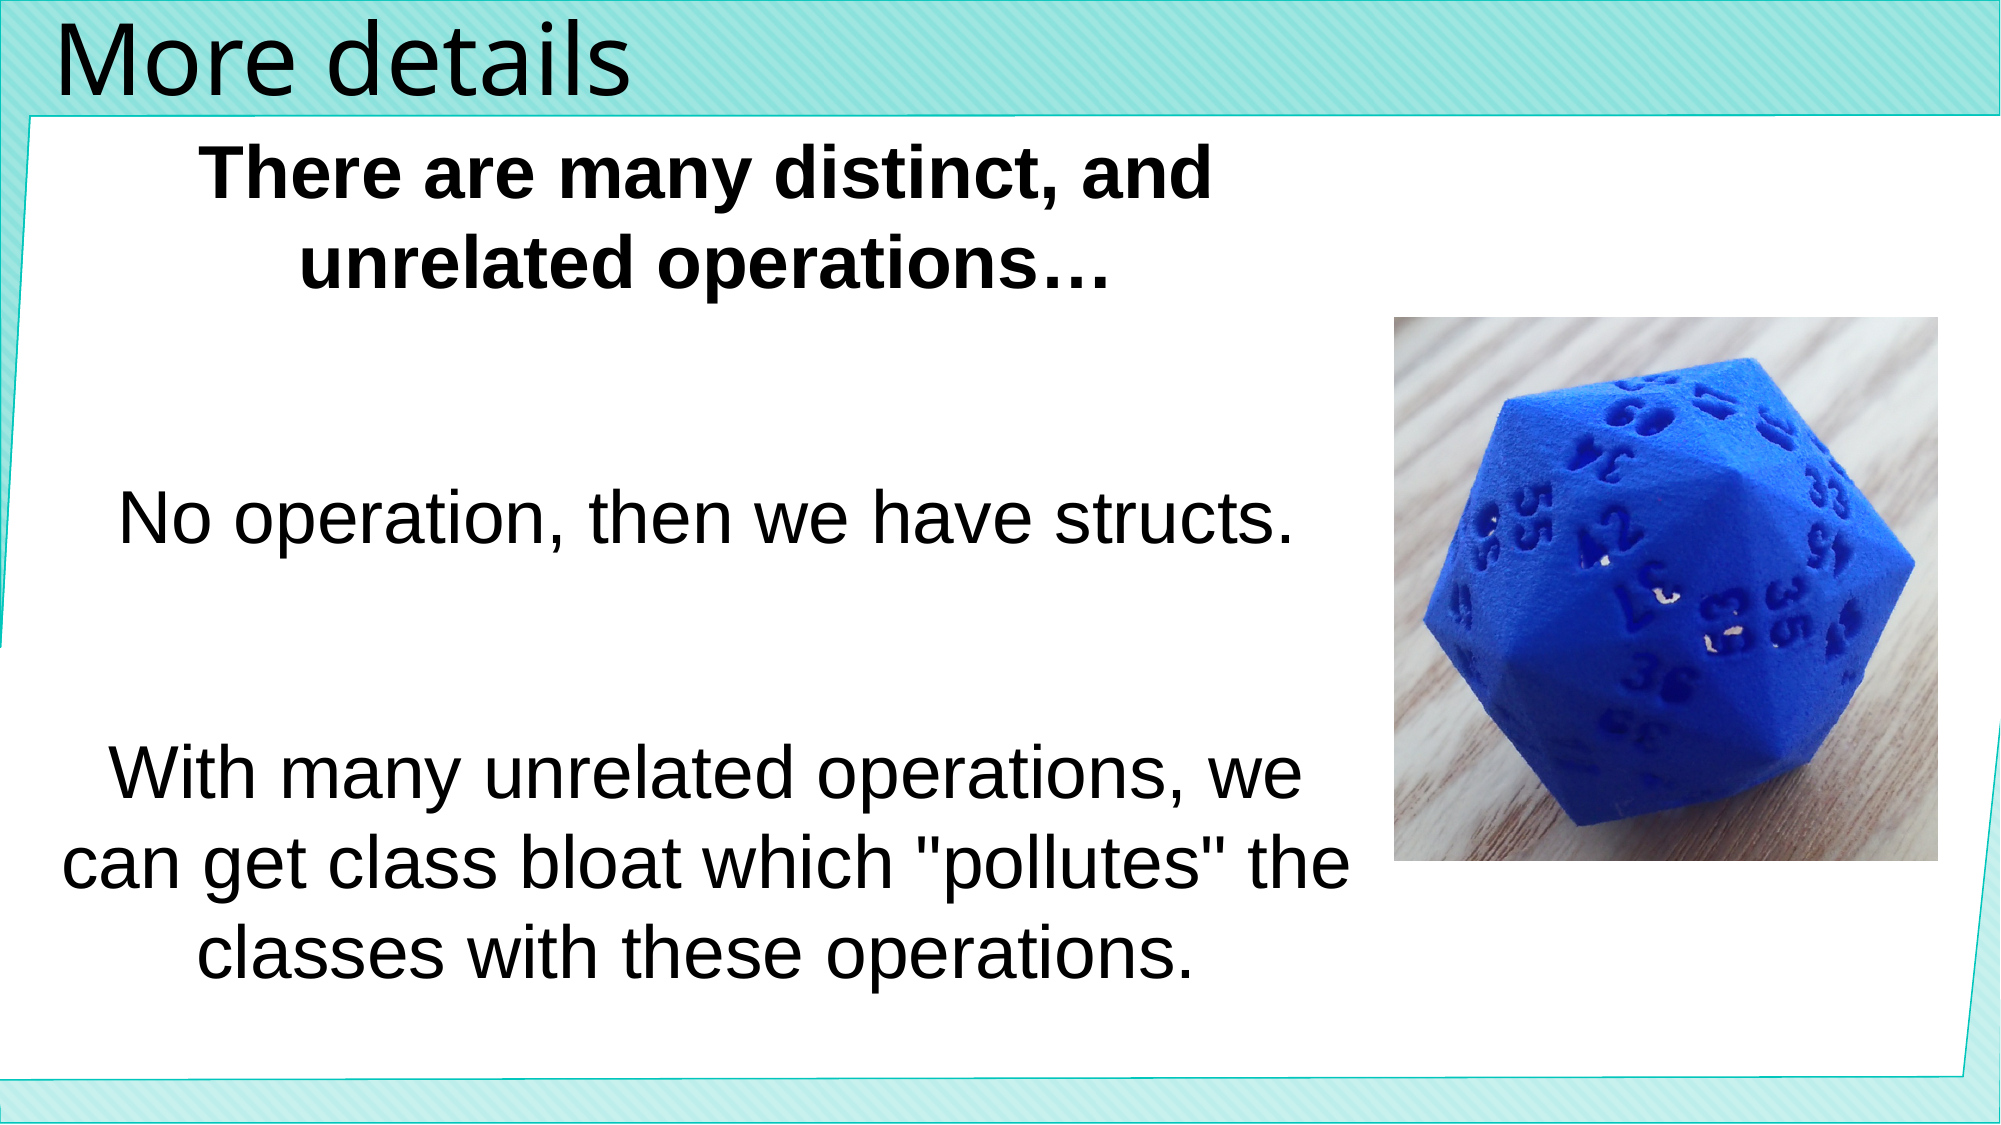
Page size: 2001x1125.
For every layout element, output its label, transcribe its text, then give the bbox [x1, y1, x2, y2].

list There are many distinct, and unrelated operations… No operation, then we have structs. With many unrelated operations, we can get class bloat which "pollutes" the classes with these operations. [37, 115, 1377, 1062]
title More details [37, 6, 1939, 106]
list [1394, 316, 1939, 861]
